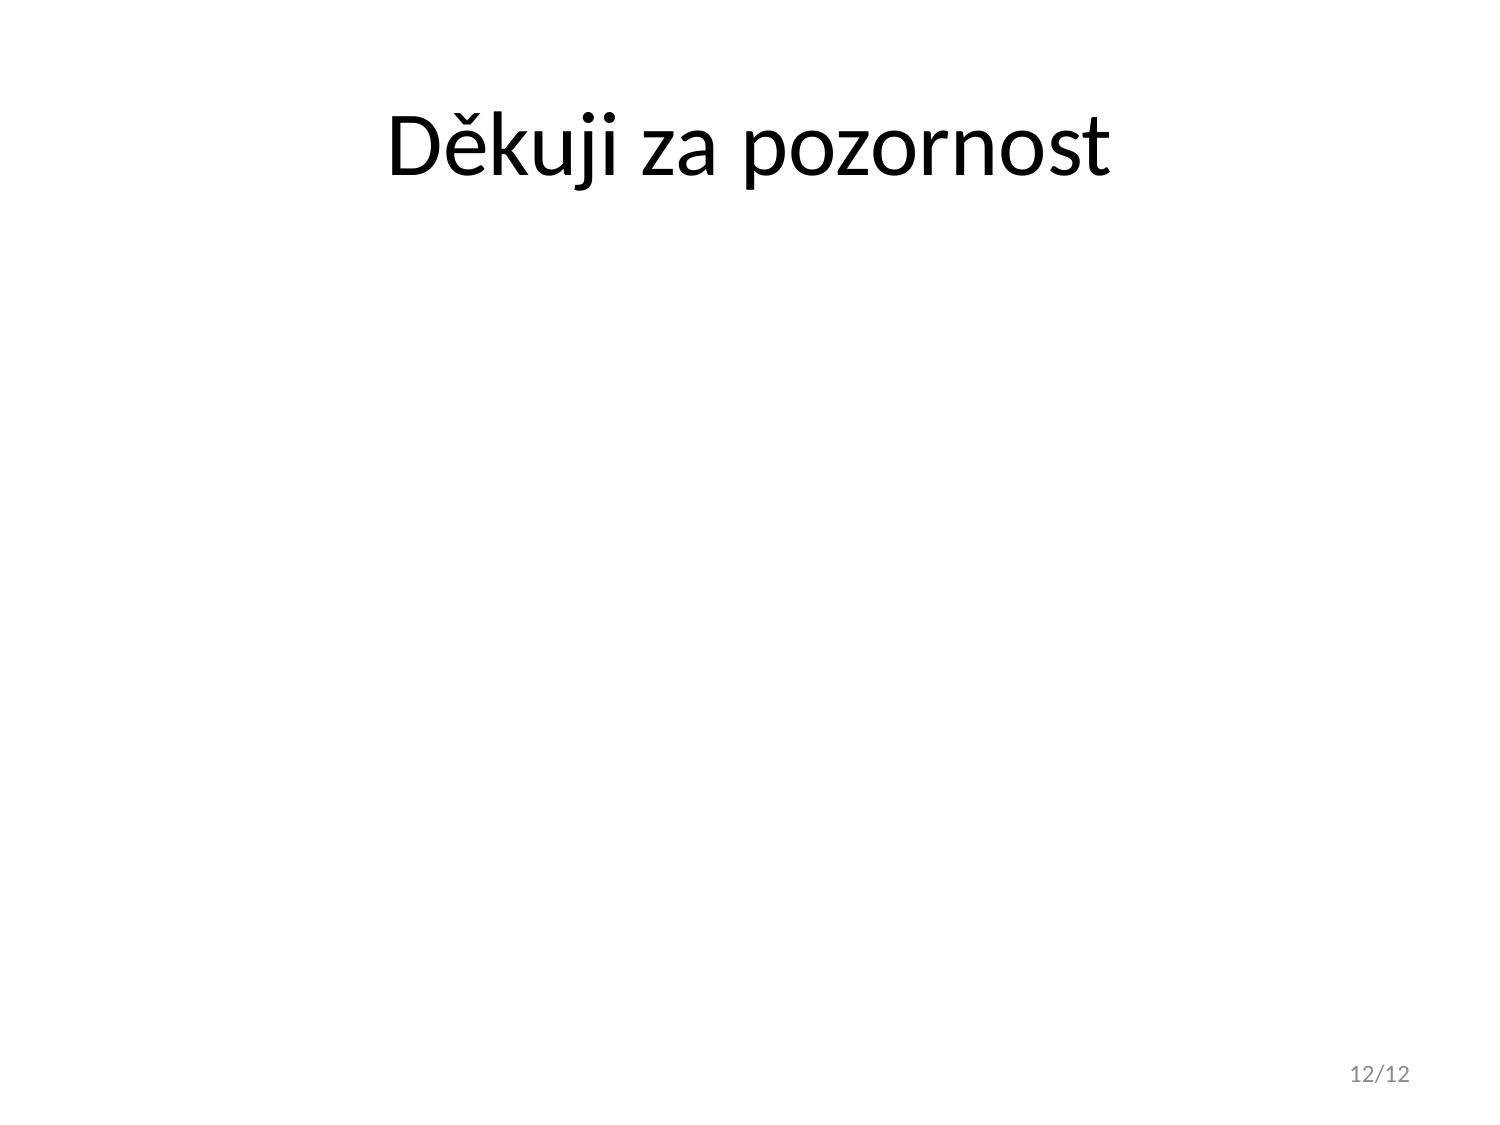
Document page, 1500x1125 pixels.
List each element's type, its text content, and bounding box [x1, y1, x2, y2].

title Děkuji za pozornost [75, 45, 1425, 233]
slide_number 12/12 [1074, 1042, 1425, 1103]
